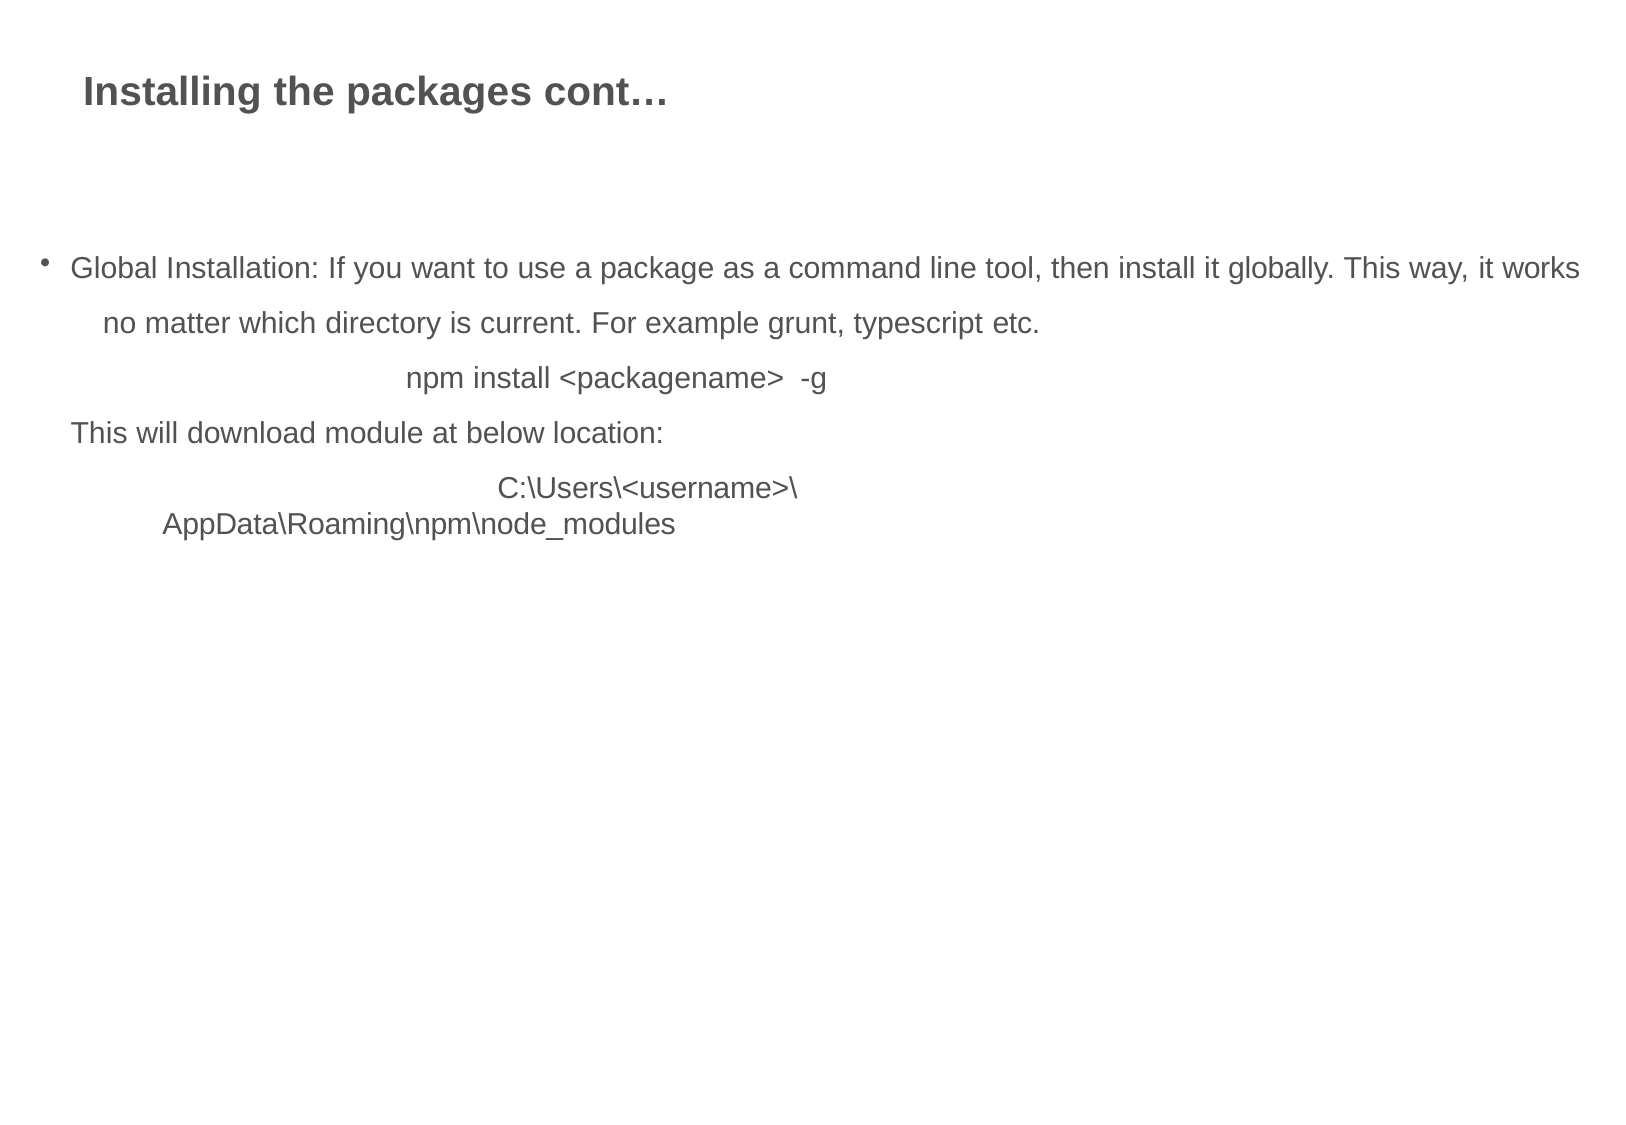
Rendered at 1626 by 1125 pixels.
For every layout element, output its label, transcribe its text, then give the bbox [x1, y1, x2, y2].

title Installing the packages cont… [81, 62, 738, 228]
text_box Global Installation: If you want to use a package as a command line tool, then install it globally. This way, it works no matter which directory is current. For example grunt, typescript etc. npm install <packagename> -g This will download module at below location: C:\Users\<username>\AppData\Roaming\npm\node_modules [38, 228, 1597, 541]
